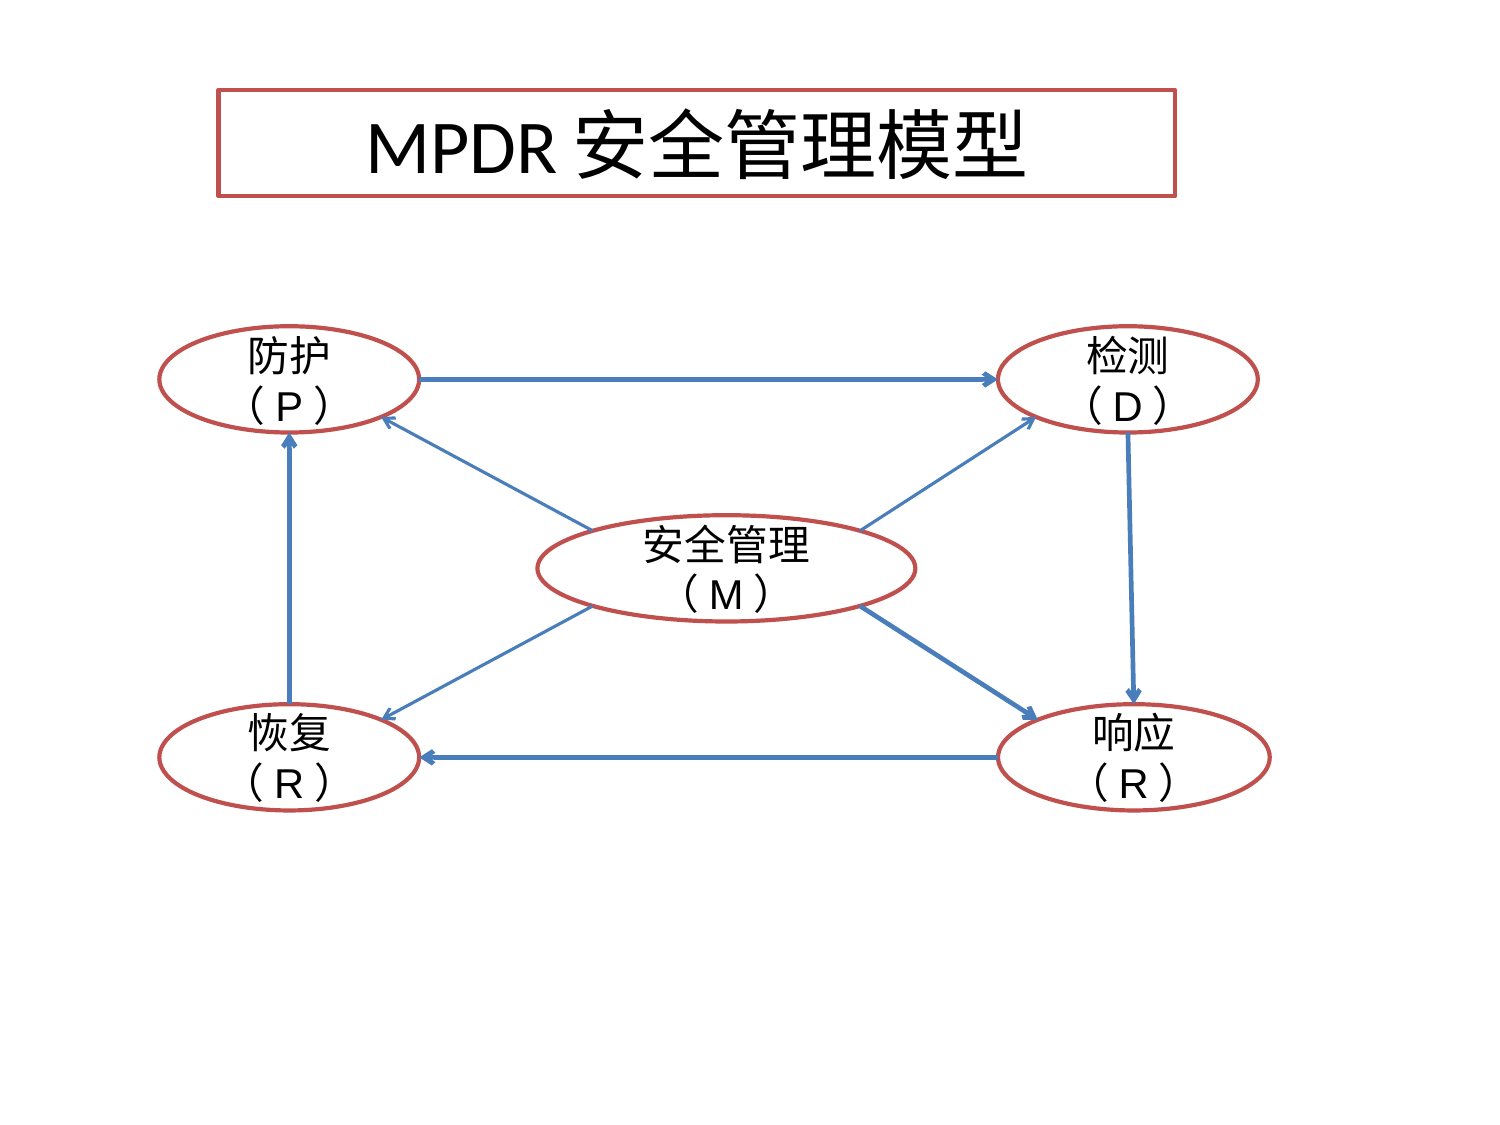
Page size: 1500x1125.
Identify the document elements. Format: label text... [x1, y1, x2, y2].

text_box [380, 605, 593, 720]
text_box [380, 416, 593, 531]
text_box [859, 416, 1037, 531]
text_box 防护（P） [157, 324, 422, 435]
text_box 恢复（R） [157, 702, 422, 813]
text_box 安全管理（M） [535, 513, 918, 624]
text_box 检测（D） [996, 324, 1260, 435]
text_box 响应（R） [996, 702, 1272, 813]
title MPDR安全管理模型 [216, 88, 1177, 198]
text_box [859, 605, 1039, 720]
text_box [1127, 432, 1135, 705]
